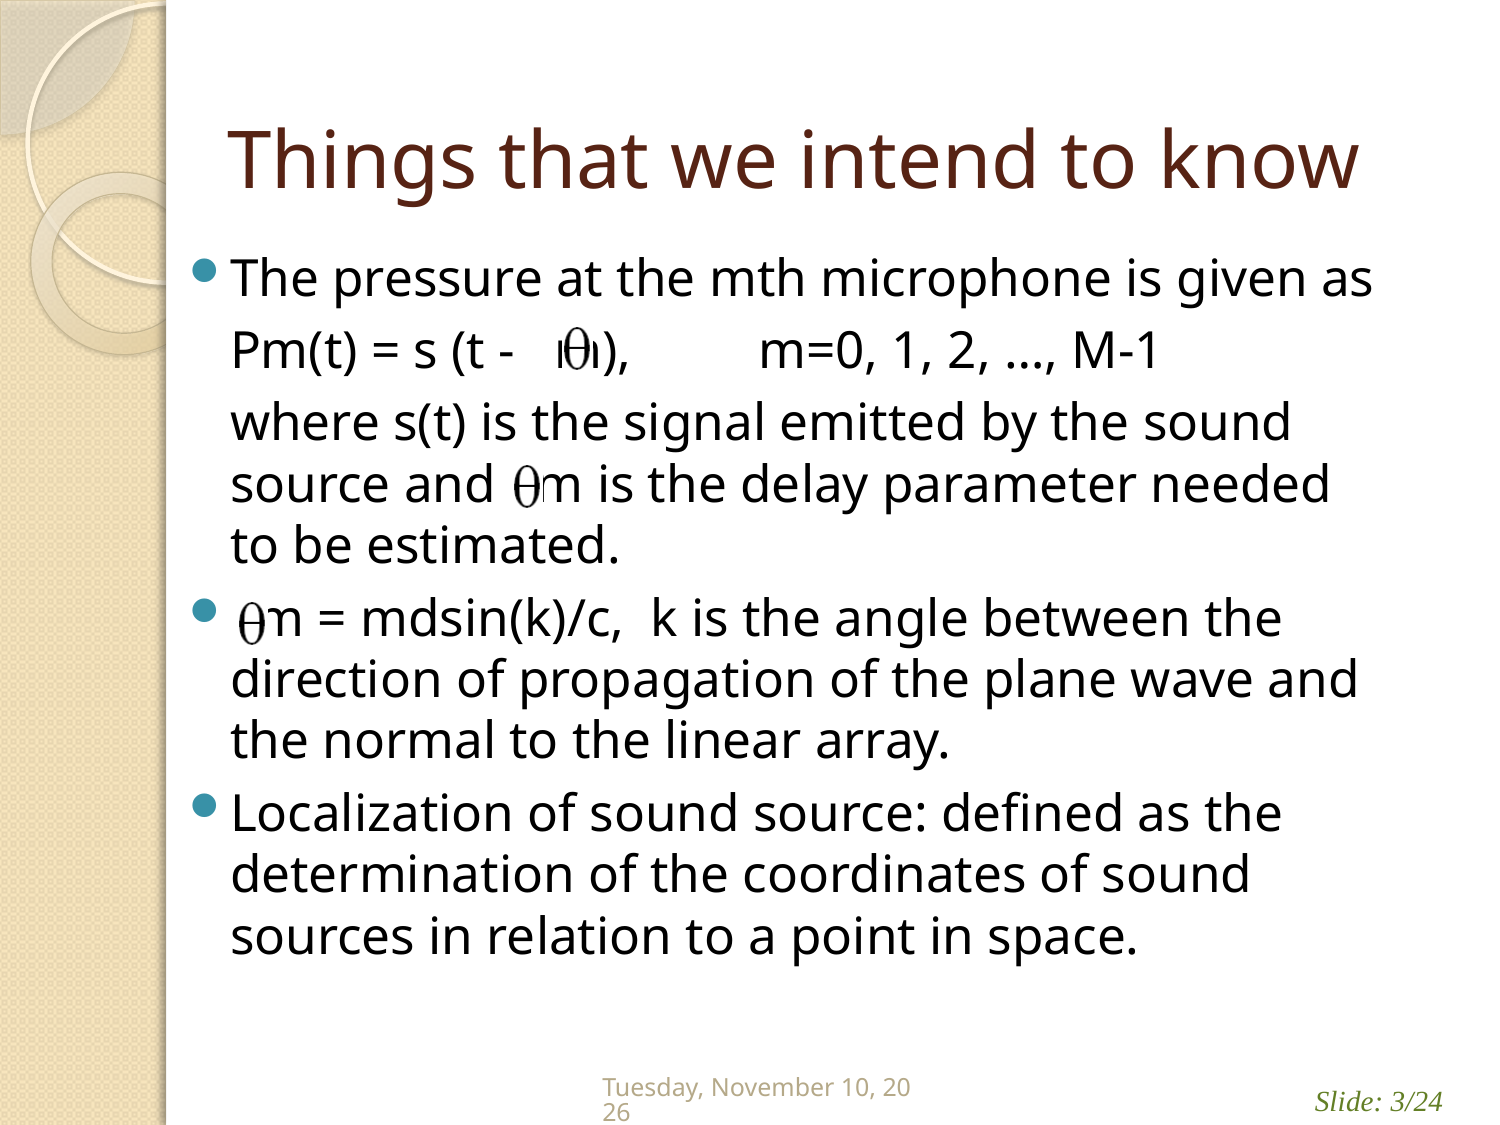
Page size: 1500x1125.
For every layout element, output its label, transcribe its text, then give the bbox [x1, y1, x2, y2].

picture [562, 324, 593, 376]
text_box Slide: 3/24 [1300, 1074, 1459, 1125]
picture [512, 462, 543, 513]
title Things that we intend to know [212, 62, 1443, 250]
picture [237, 599, 268, 651]
list The pressure at the mth microphone is given as Pm(t) = s (t - m), m=0, 1, 2, …, M-1 where s(t) is the signal emitted by the sound source and m is the delay parameter needed to be estimated. m = mdsin(k)/c, k is the angle between the direction of propagation of the plane wave and the normal to the linear array. Localization of sound source: defined as the determination of the coordinates of sound sources in relation to a point in space. [162, 237, 1393, 1025]
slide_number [587, 1034, 938, 1113]
